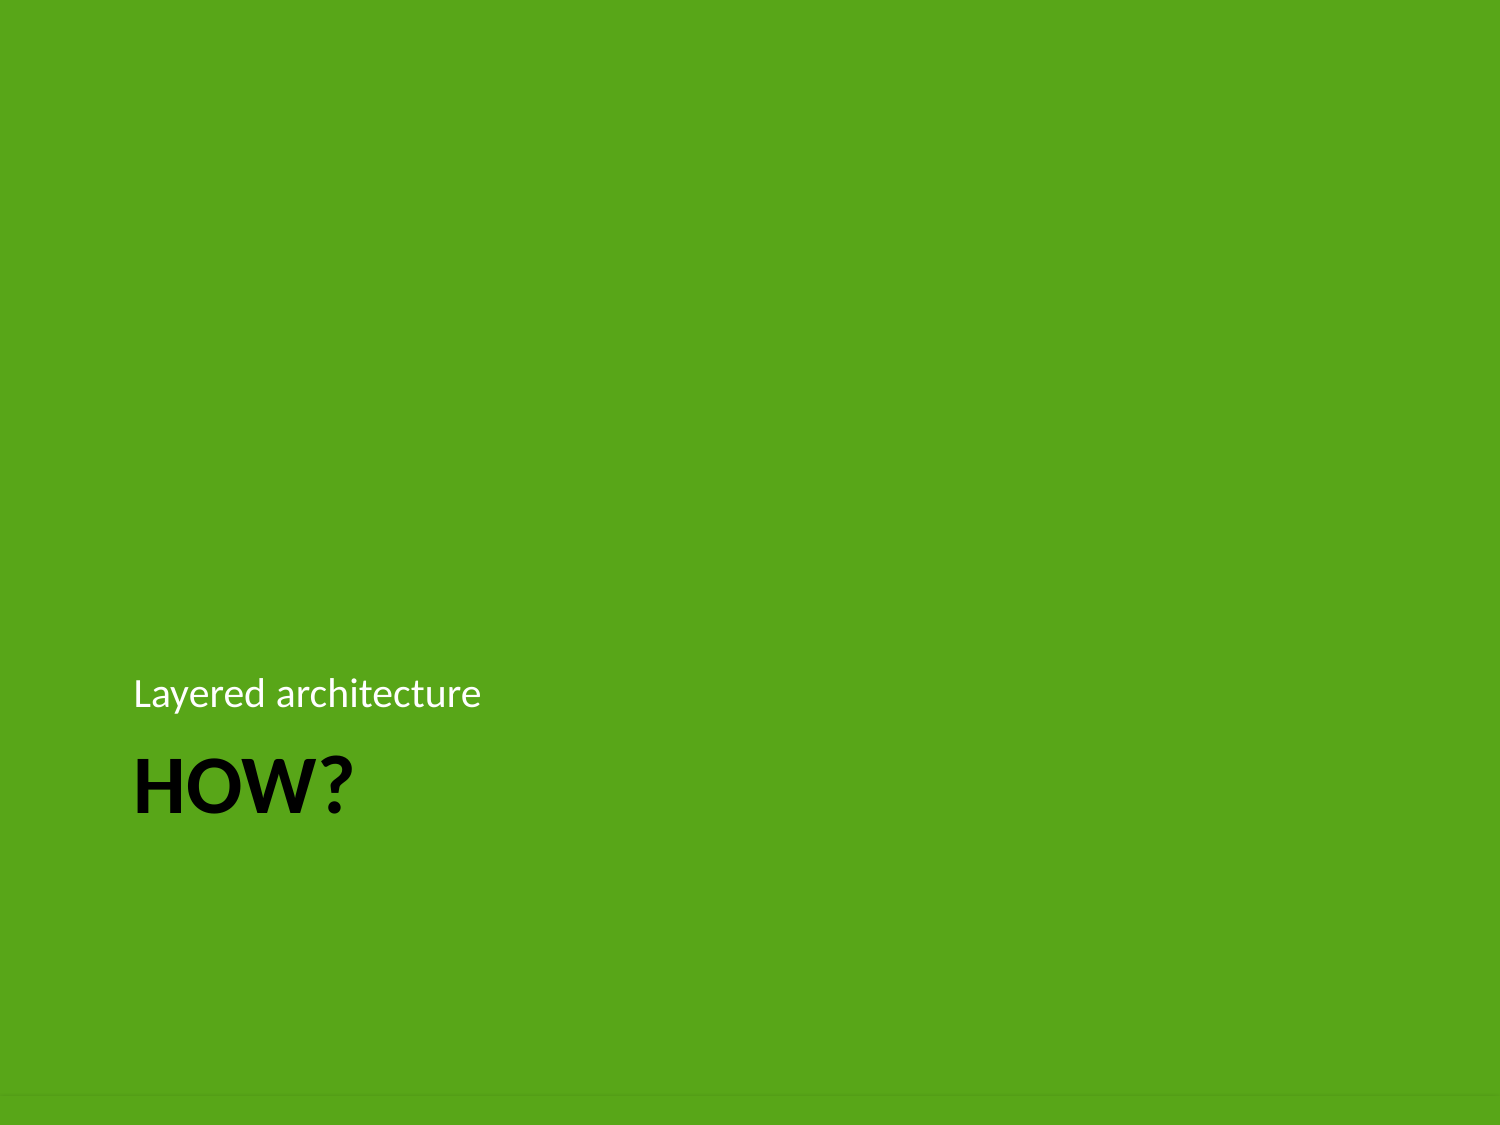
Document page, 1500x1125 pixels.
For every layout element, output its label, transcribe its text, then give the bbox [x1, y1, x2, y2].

list Layered architecture [118, 476, 1394, 723]
title How? [118, 723, 1394, 947]
